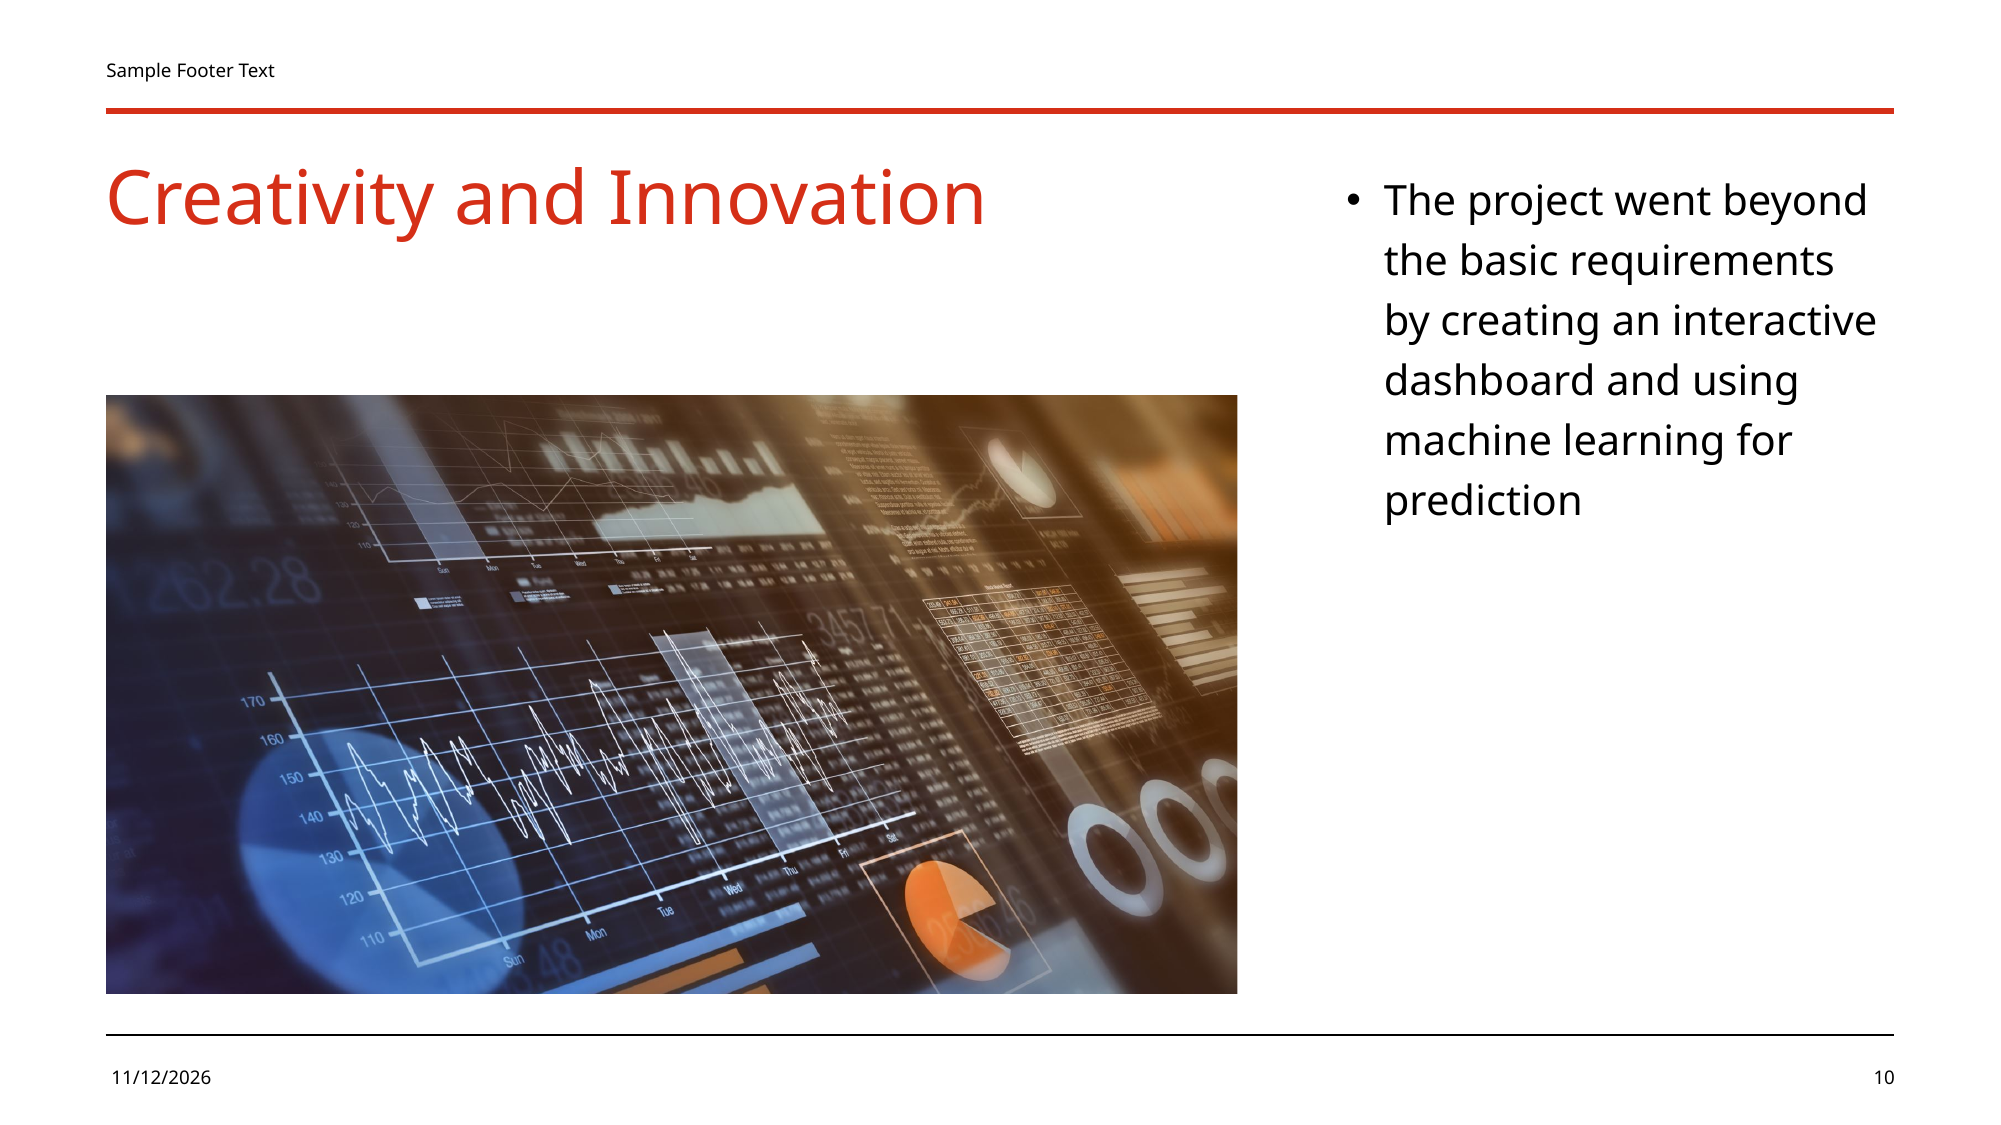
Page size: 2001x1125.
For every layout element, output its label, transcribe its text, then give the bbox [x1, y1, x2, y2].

picture [106, 395, 1238, 994]
slide_number 10 [1757, 1057, 1910, 1109]
title Creativity and Innovation [90, 156, 1236, 362]
footer Sample Footer Text [91, 28, 767, 89]
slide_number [96, 1057, 586, 1109]
list The project went beyond the basic requirements by creating an interactive dashboard and using machine learning for prediction [1331, 156, 1895, 990]
